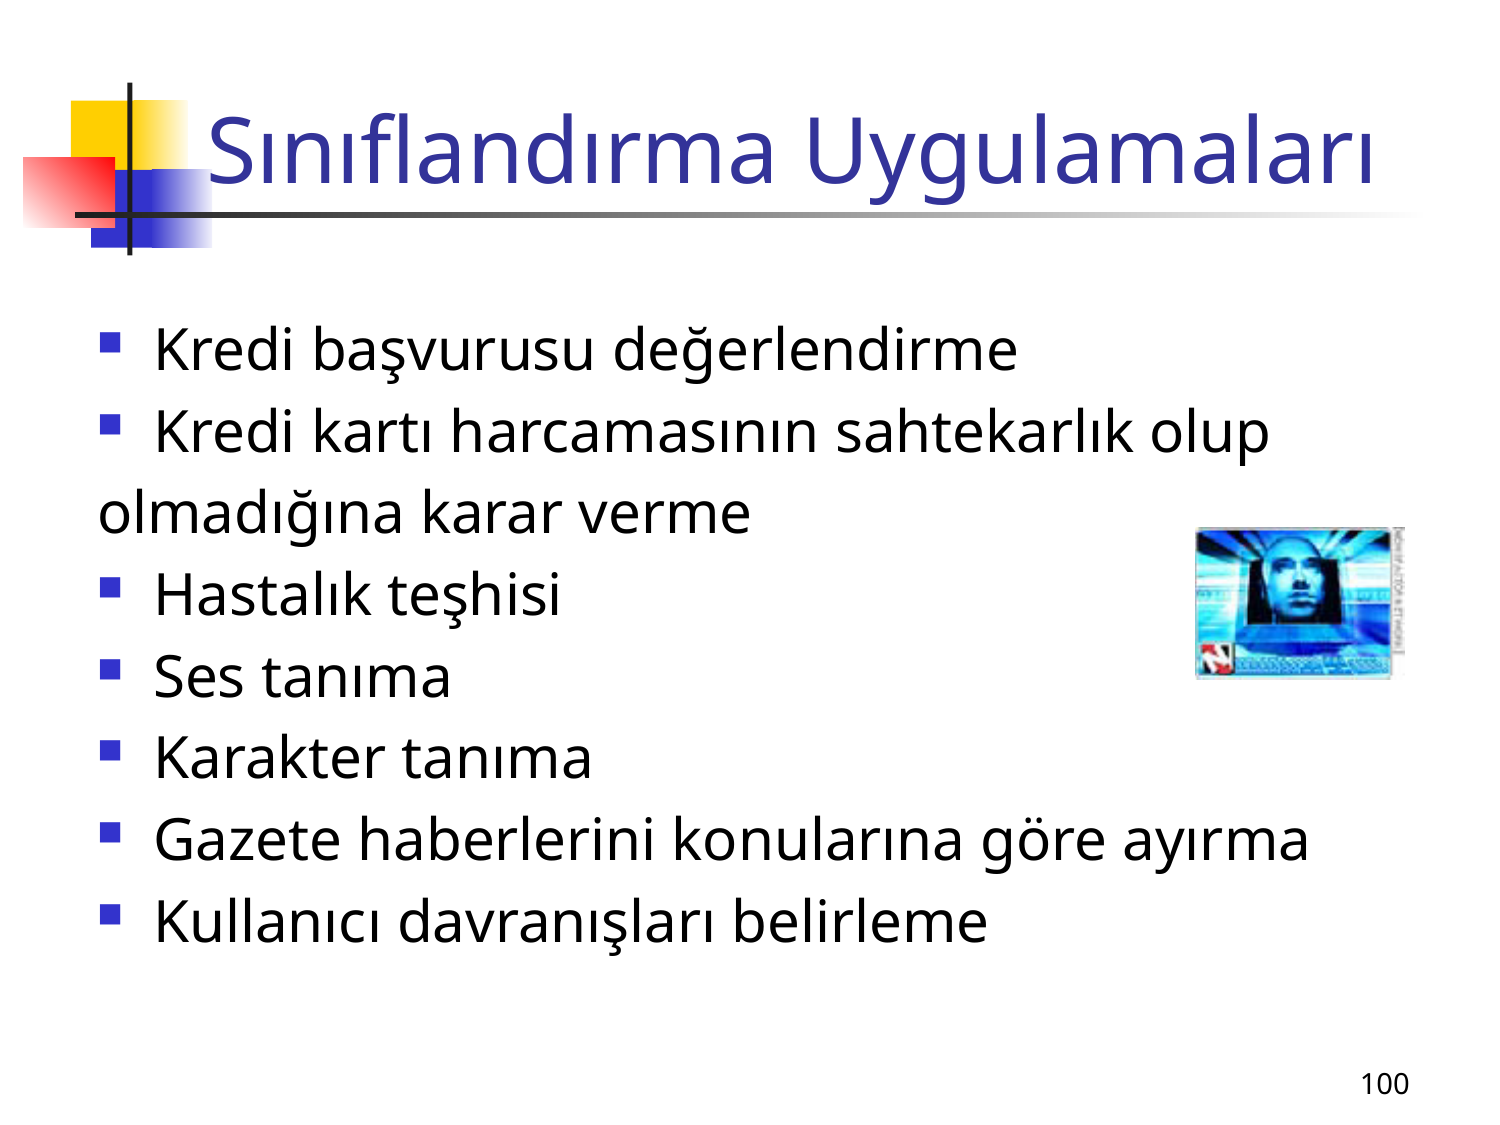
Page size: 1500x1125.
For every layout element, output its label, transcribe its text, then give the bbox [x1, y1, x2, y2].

title Sınıflandırma Uygulamaları [190, 21, 1470, 210]
slide_number 100 [1112, 1037, 1426, 1113]
list Kredi başvurusu değerlendirme Kredi kartı harcamasının sahtekarlık olup olmadığına karar verme Hastalık teşhisi Ses tanıma Karakter tanıma Gazete haberlerini konularına göre ayırma Kullanıcı davranışları belirleme [81, 304, 1442, 980]
picture [1195, 527, 1405, 680]
